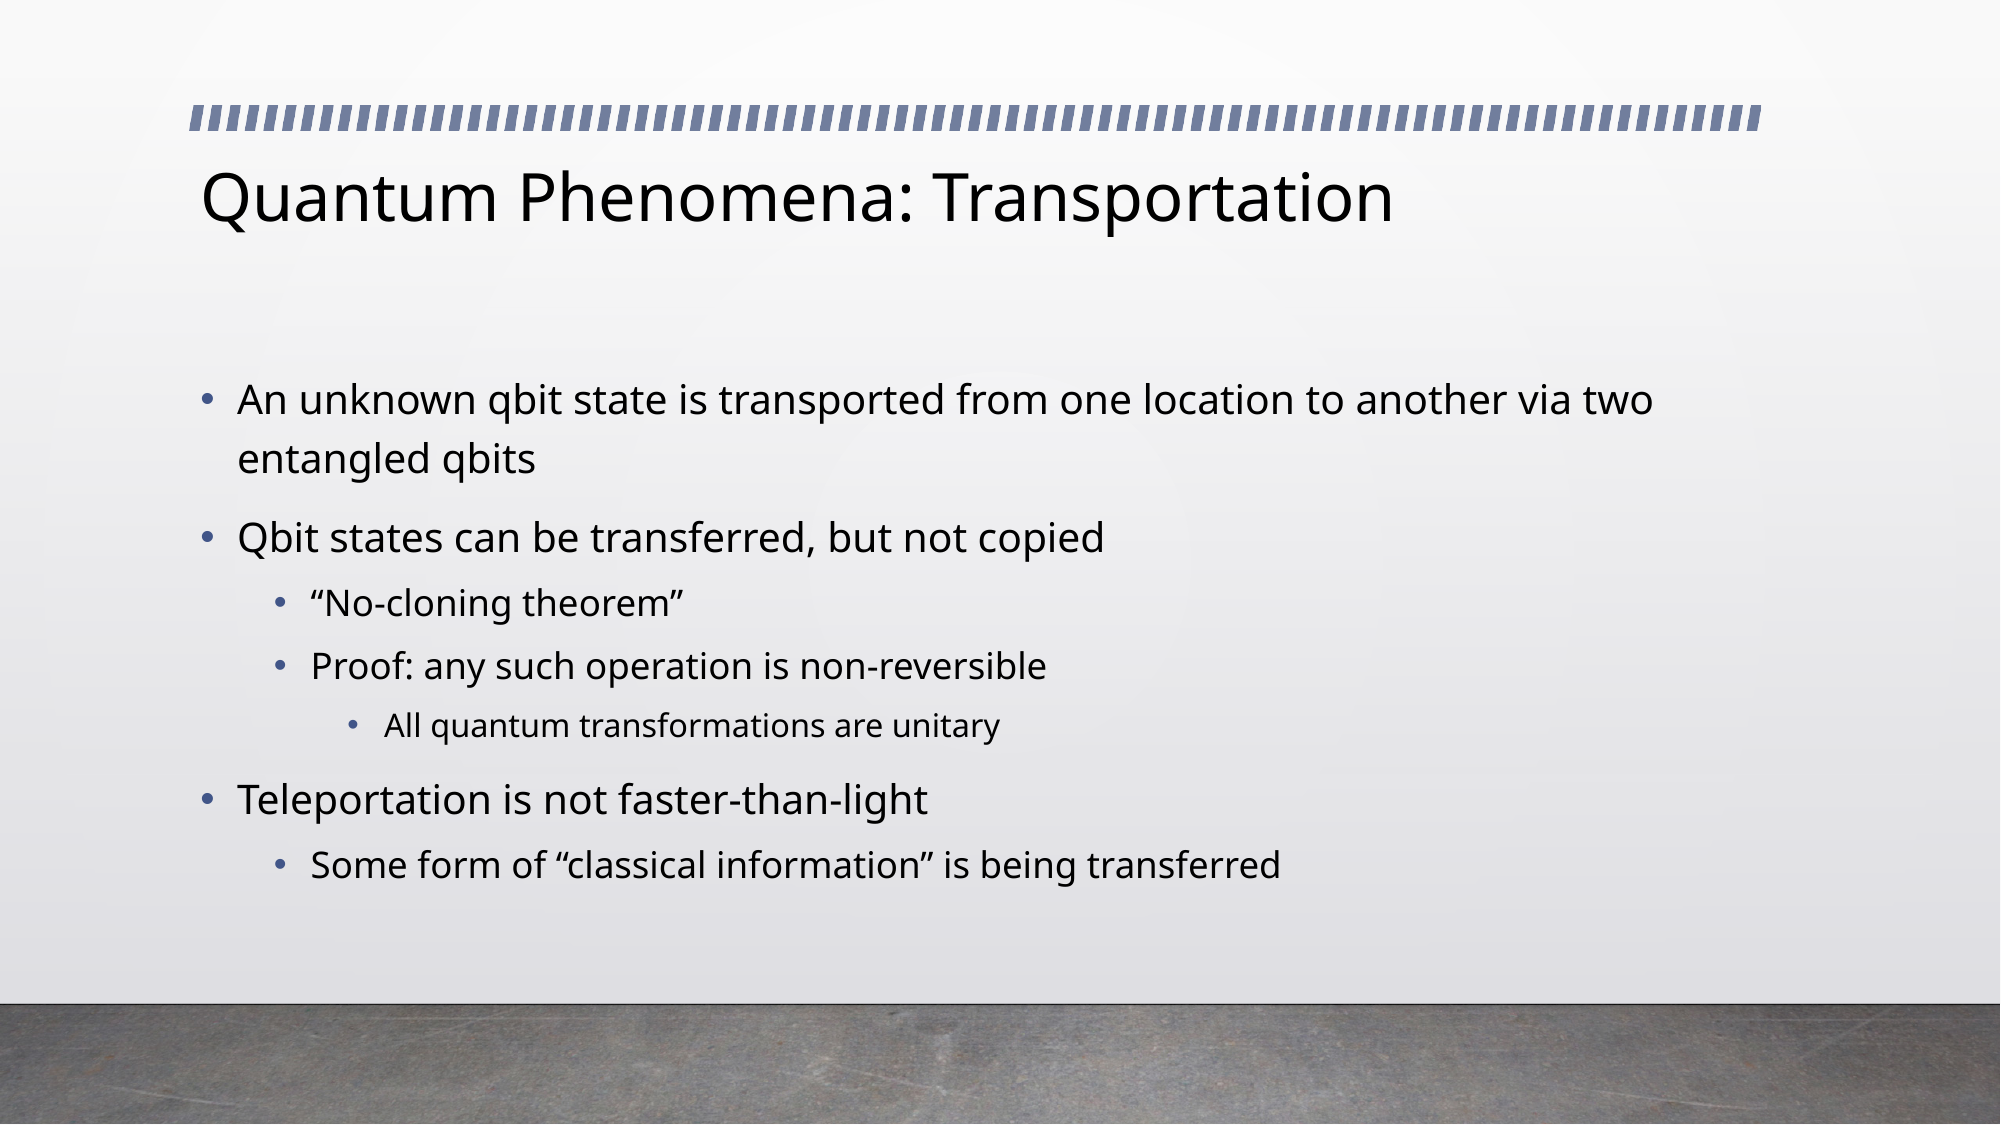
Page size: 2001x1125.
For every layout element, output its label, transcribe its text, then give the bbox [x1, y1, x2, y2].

picture [0, 1004, 2000, 1124]
title Quantum Phenomena: Transportation [185, 156, 1761, 329]
